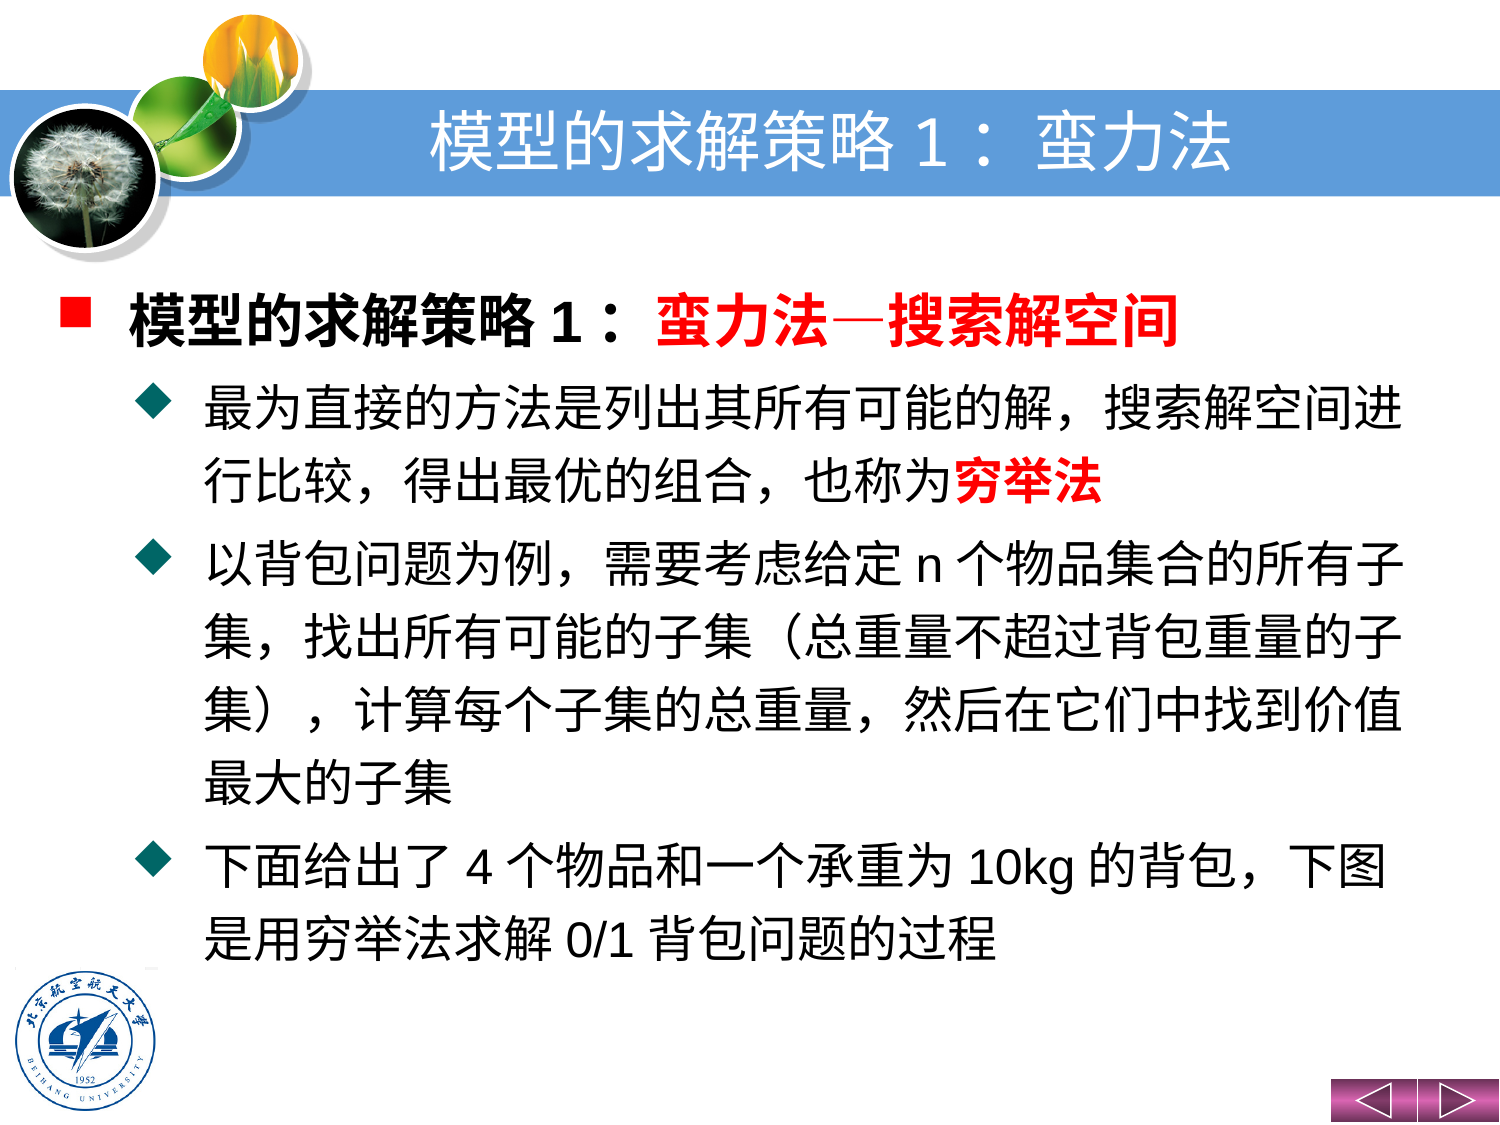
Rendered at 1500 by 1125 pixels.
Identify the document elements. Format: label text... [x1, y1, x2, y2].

picture [12, 967, 158, 1113]
slide_number [1324, 1022, 1500, 1088]
picture [132, 14, 299, 177]
picture [13, 108, 156, 248]
text_box 模型的求解策略1：蛮力法—搜索解空间 最为直接的方法是列出其所有可能的解，搜索解空间进行比较，得出最优的组合，也称为穷举法 以背包问题为例，需要考虑给定n个物品集合的所有子集，找出所有可能的子集（总重量不超过背包重量的子集），计算每个子集的总重量，然后在它们中找到价值最大的子集 下面给出了4个物品和一个承重为10kg的背包，下图是用穷举法求解0/1背包问题的过程 [41, 273, 1448, 975]
title 模型的求解策略1：蛮力法 [337, 99, 1325, 180]
